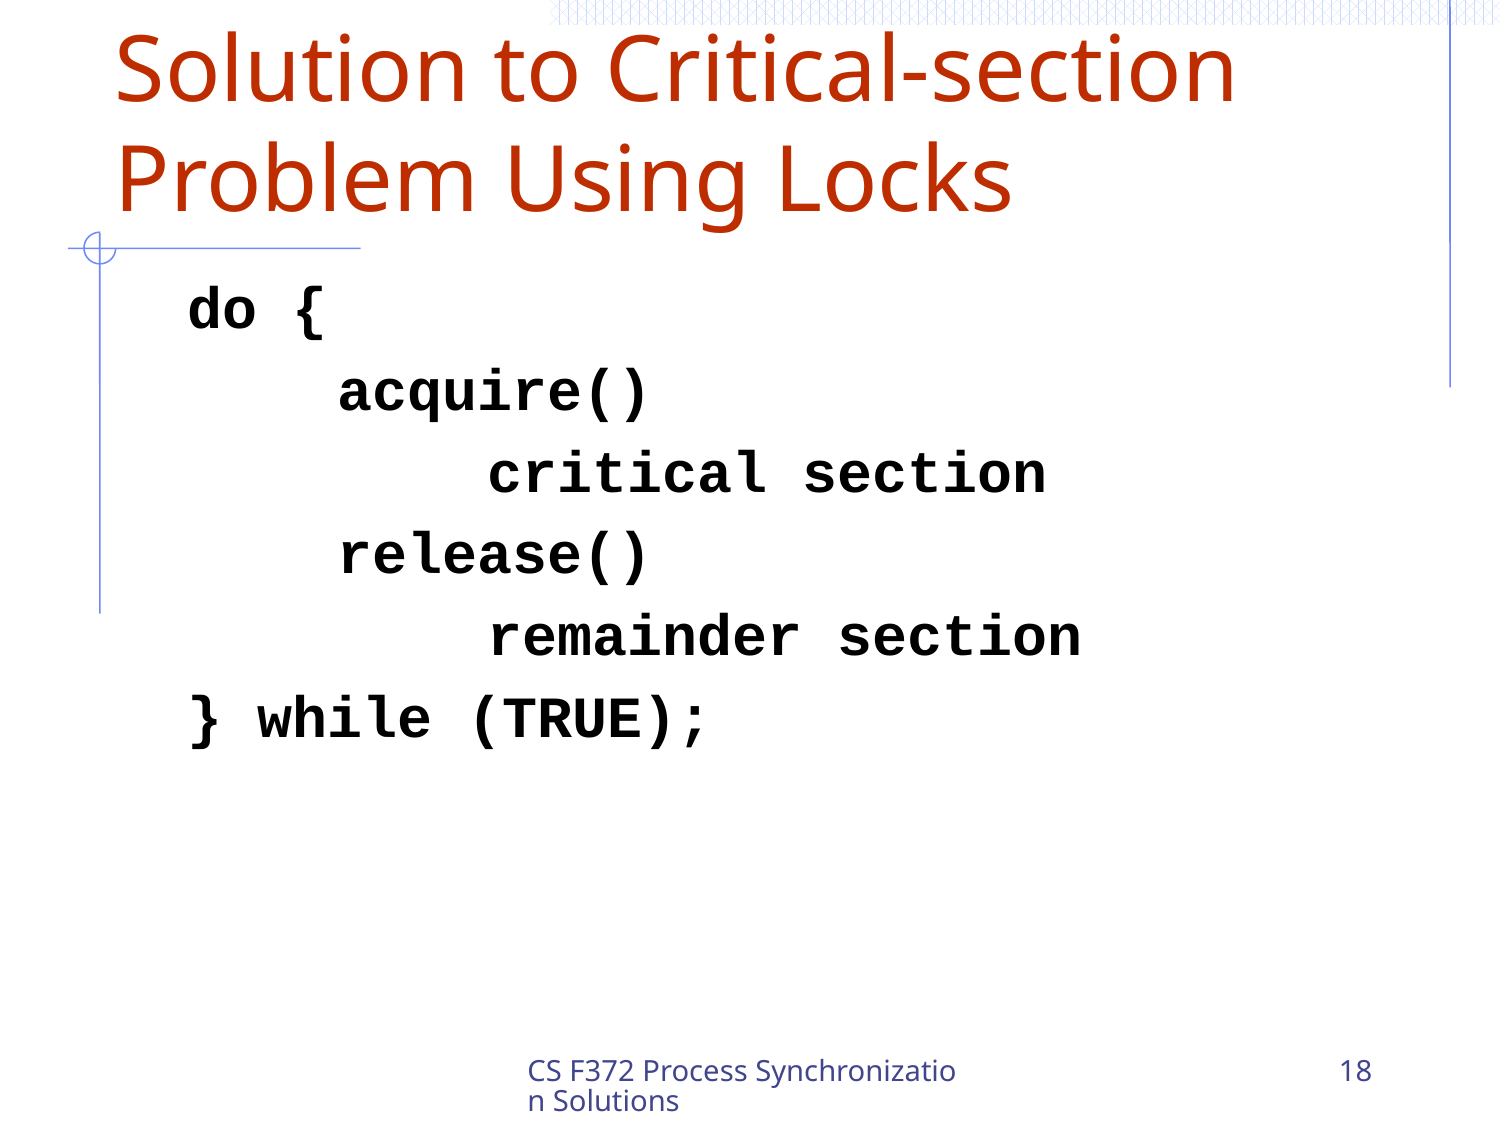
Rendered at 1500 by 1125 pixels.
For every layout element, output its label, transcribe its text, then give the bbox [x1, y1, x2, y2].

slide_number 18 [1074, 1025, 1388, 1100]
list do { acquire() critical section release() remainder section } while (TRUE); [116, 263, 1384, 1007]
footer CS F372 Process Synchronization Solutions [512, 1025, 988, 1100]
title Solution to Critical-section Problem Using Locks [99, 50, 1375, 238]
